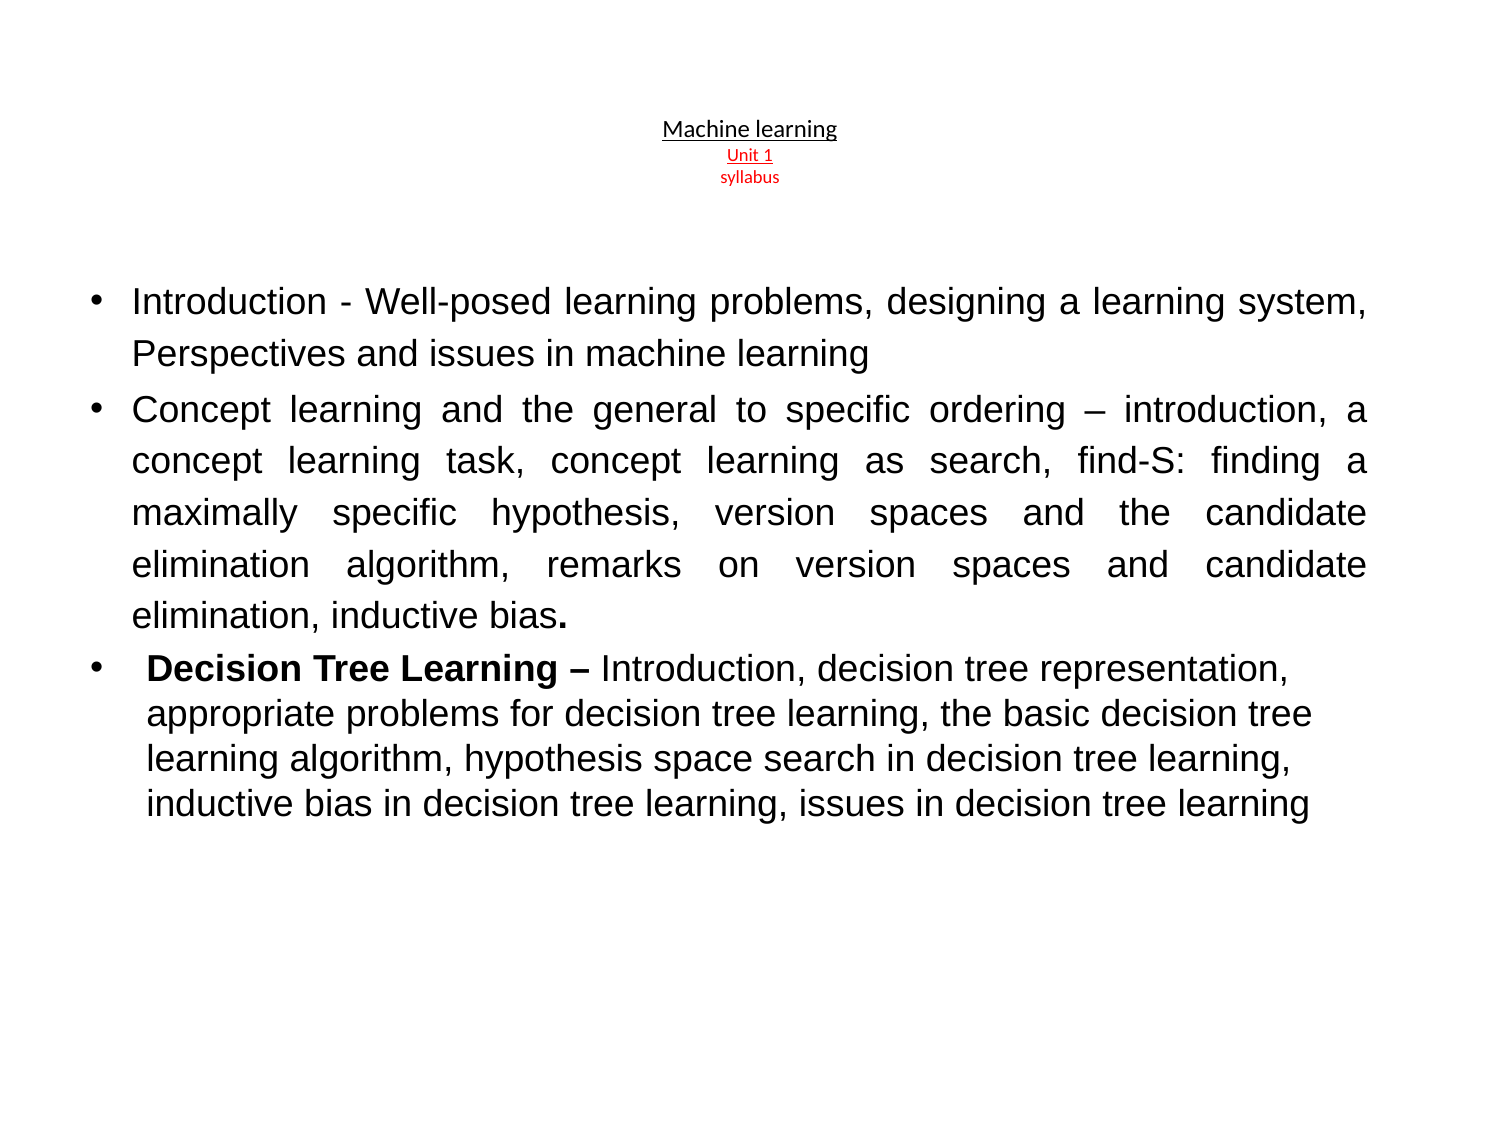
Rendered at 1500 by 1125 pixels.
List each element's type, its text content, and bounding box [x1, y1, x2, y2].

title Machine learning Unit 1 syllabus [75, 45, 1425, 233]
list Introduction - Well-posed learning problems, designing a learning system, Perspectives and issues in machine learning Concept learning and the general to specific ordering – introduction, a concept learning task, concept learning as search, find-S: finding a maximally specific hypothesis, version spaces and the candidate elimination algorithm, remarks on version spaces and candidate elimination, inductive bias. Decision Tree Learning – Introduction, decision tree representation, appropriate problems for decision tree learning, the basic decision tree learning algorithm, hypothesis space search in decision tree learning, inductive bias in decision tree learning, issues in decision tree learning [75, 262, 1425, 1075]
